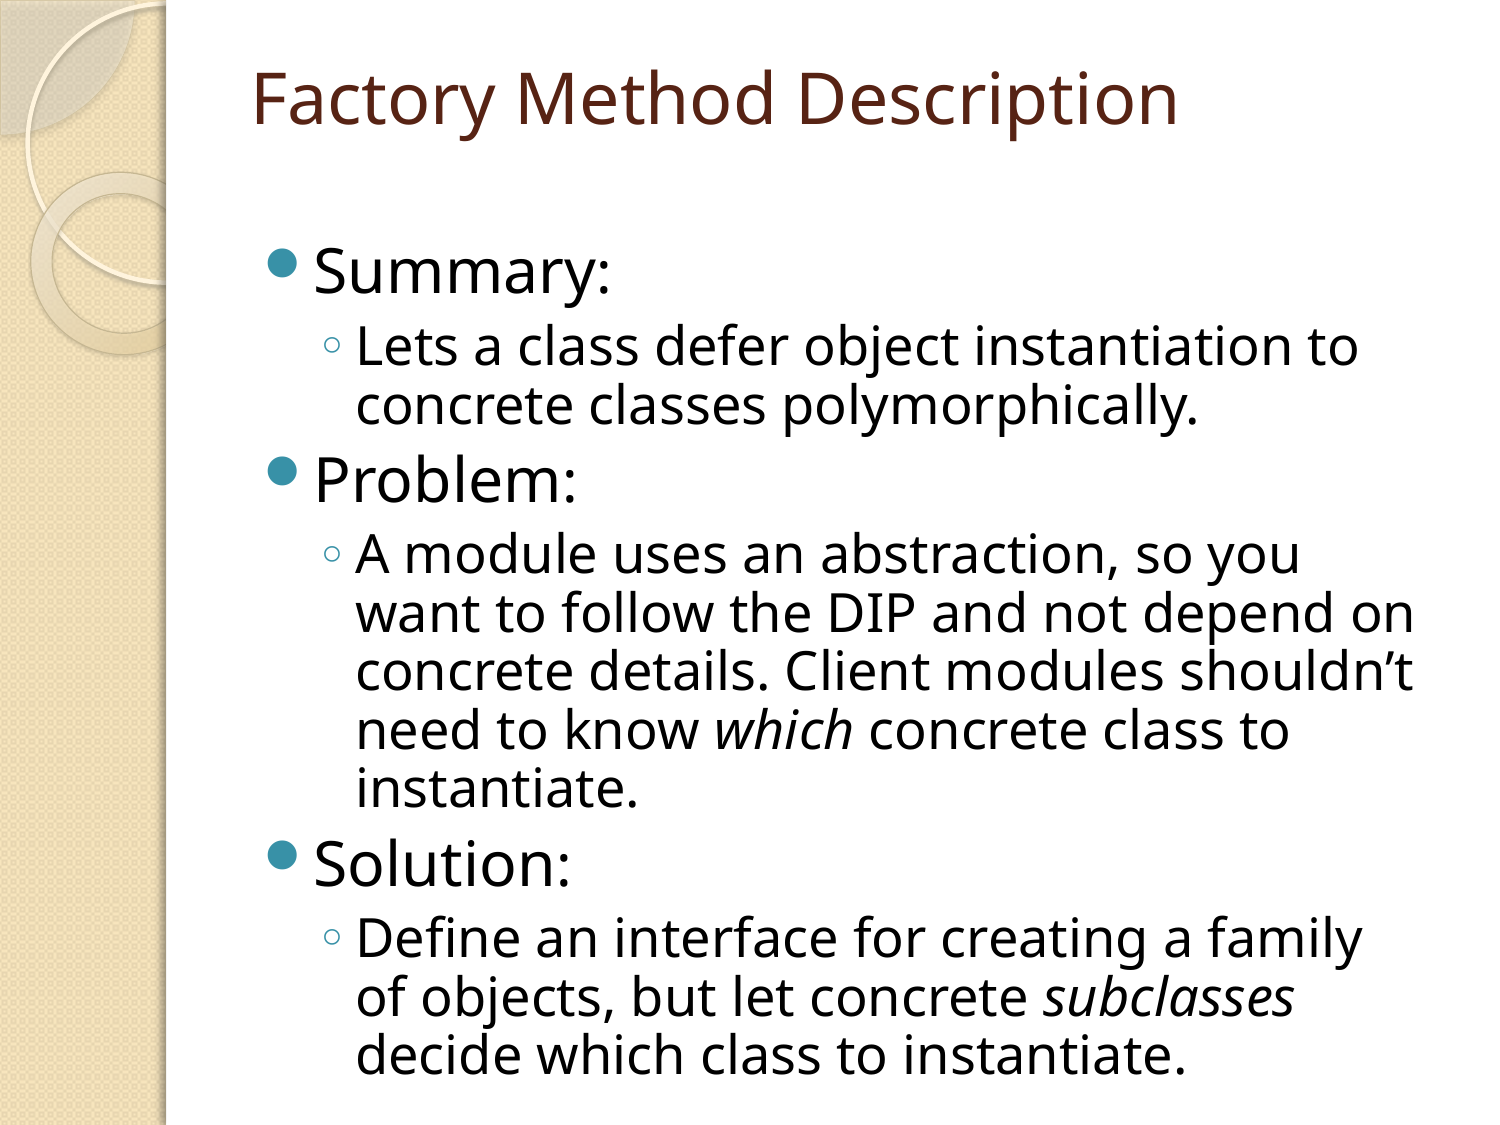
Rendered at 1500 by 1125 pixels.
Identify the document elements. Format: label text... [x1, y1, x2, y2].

list Summary: Lets a class defer object instantiation to concrete classes polymorphically. Problem: A module uses an abstraction, so you want to follow the DIP and not depend on concrete details. Client modules shouldn’t need to know which concrete class to instantiate. Solution: Define an interface for creating a family of objects, but let concrete subclasses decide which class to instantiate. [235, 232, 1438, 1075]
title Factory Method Description [235, 45, 1466, 233]
